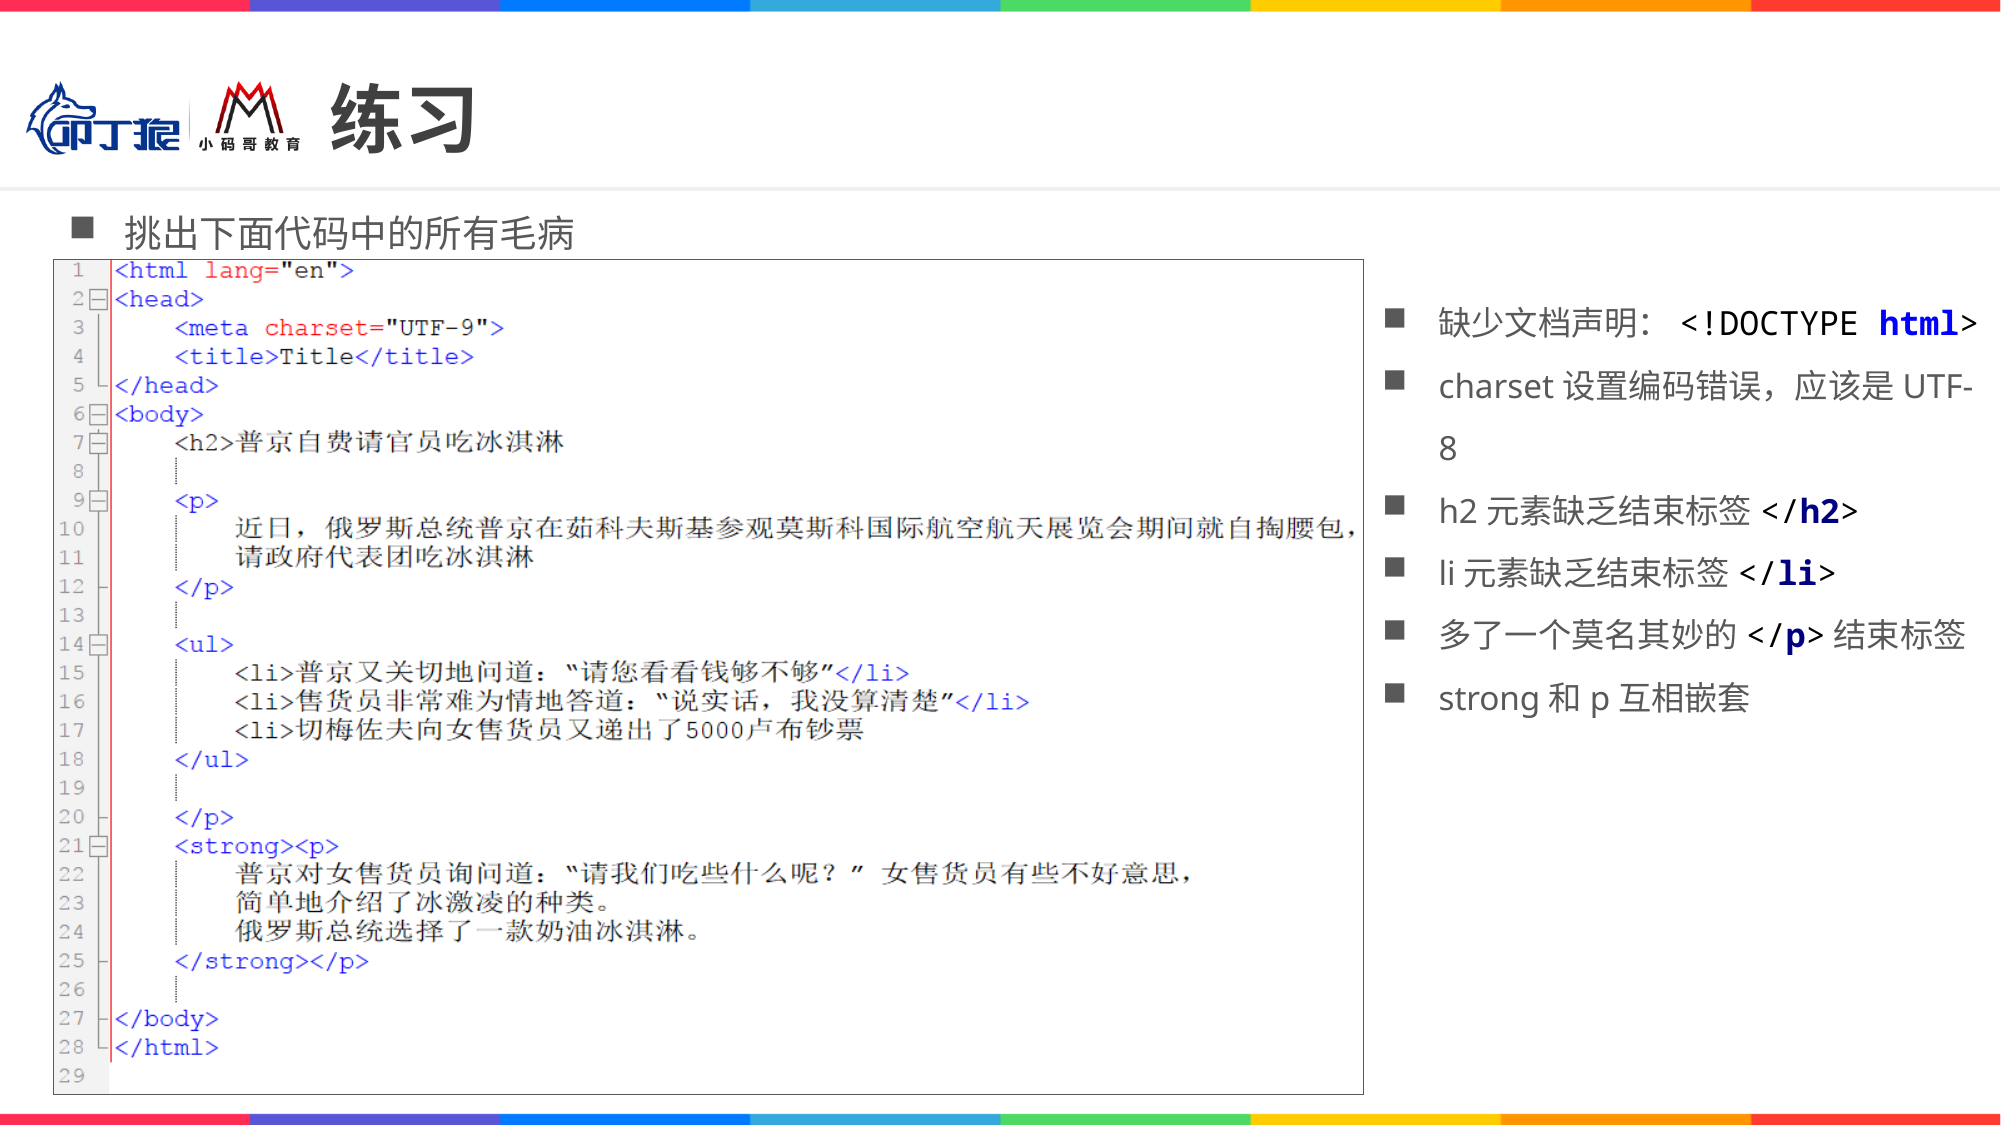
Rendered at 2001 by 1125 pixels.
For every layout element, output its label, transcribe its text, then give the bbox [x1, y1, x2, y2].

title 练习 [314, 64, 1968, 182]
text_box 挑出下面代码中的所有毛病 [53, 185, 1941, 266]
text_box 缺少文档声明：<!DOCTYPE html> charset设置编码错误，应该是UTF-8 h2元素缺乏结束标签</h2> li元素缺乏结束标签</li> 多了一个莫名其妙的</p>结束标签 strong和p互相嵌套 [1367, 272, 2000, 966]
picture [0, 0, 2001, 1125]
